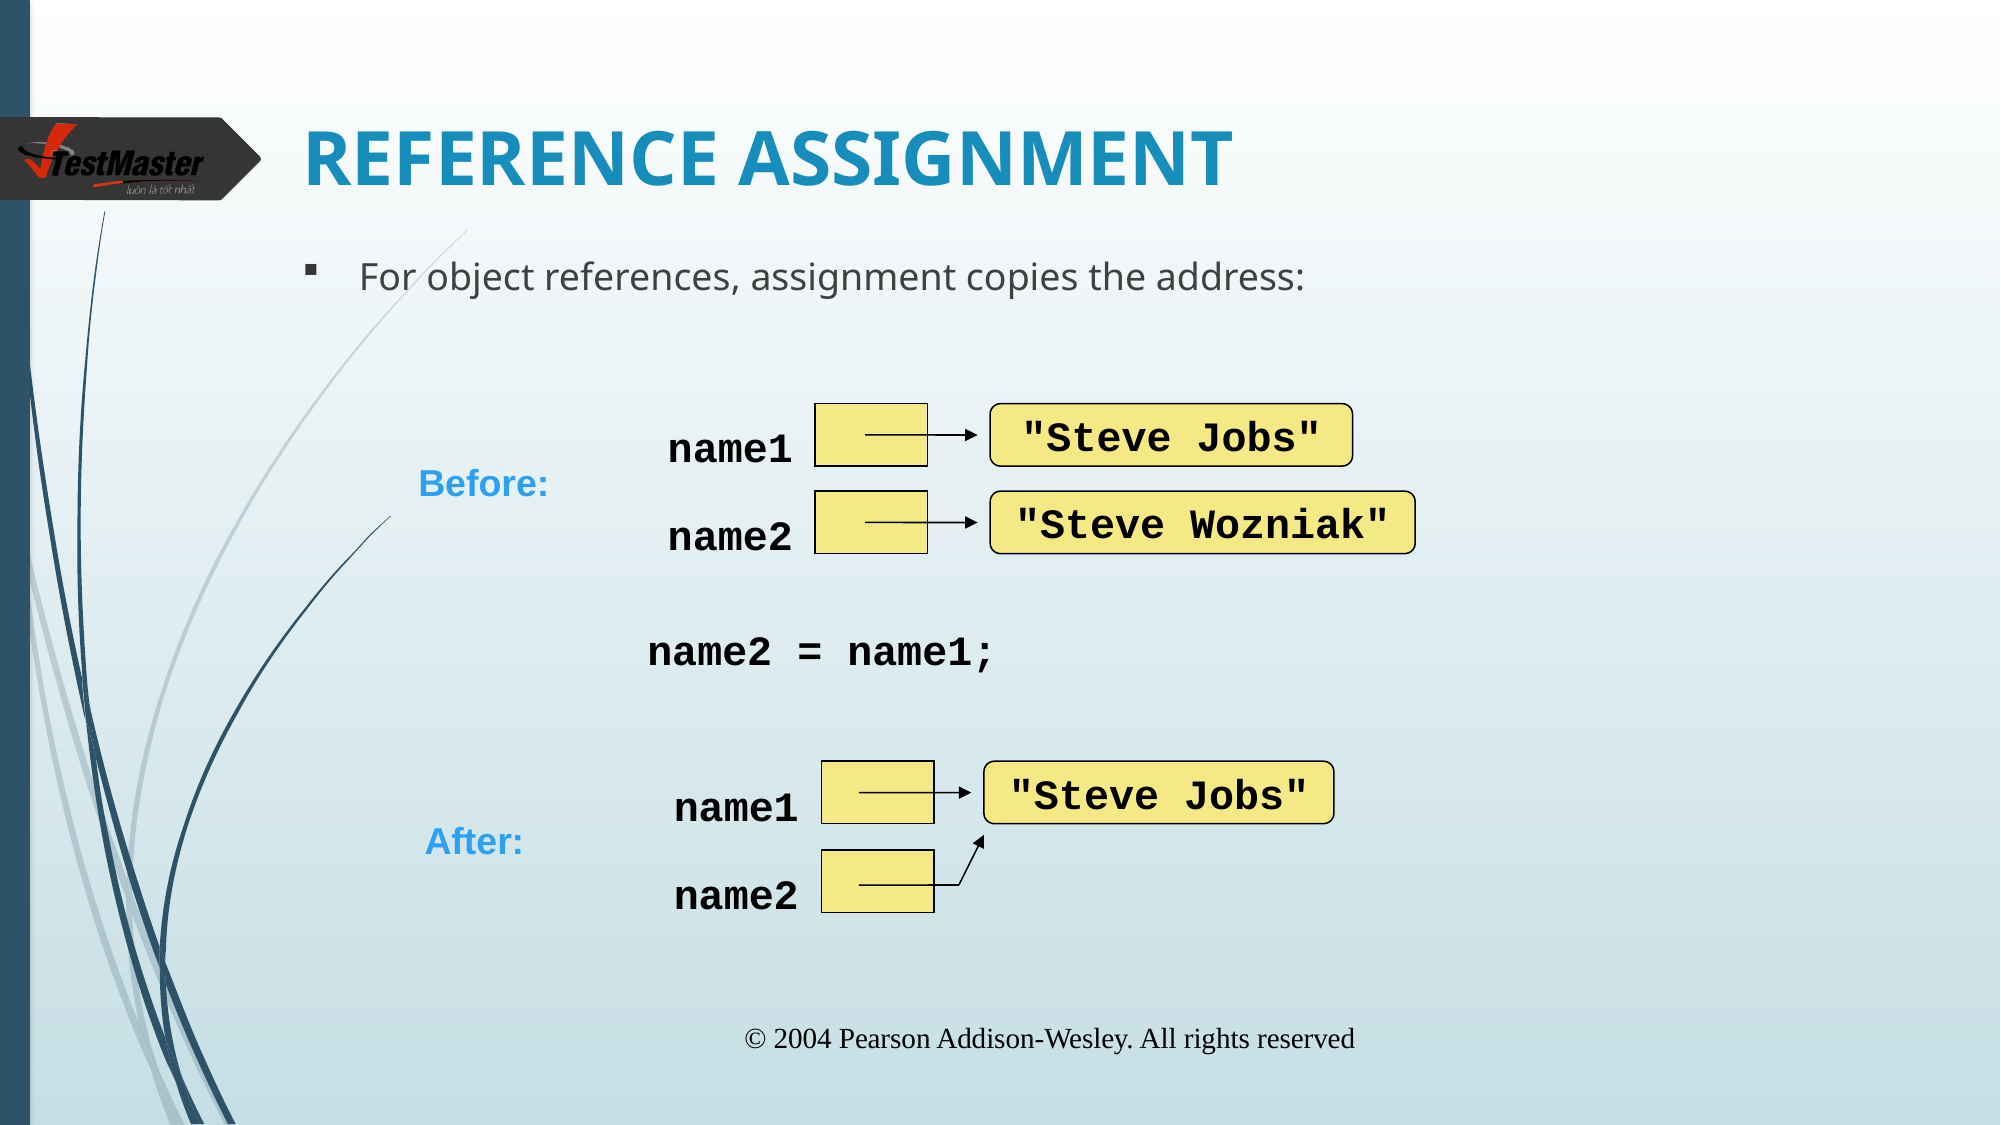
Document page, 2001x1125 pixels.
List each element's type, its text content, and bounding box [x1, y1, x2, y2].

title REFERENCE ASSIGNMENT [287, 102, 1888, 236]
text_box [408, 760, 1335, 926]
list For object references, assignment copies the address: [287, 245, 1588, 336]
text_box name2 = name1; [632, 616, 1013, 681]
picture [18, 121, 204, 196]
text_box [402, 403, 1416, 567]
footer © 2004 Pearson Addison-Wesley. All rights reserved [424, 1006, 1675, 1067]
